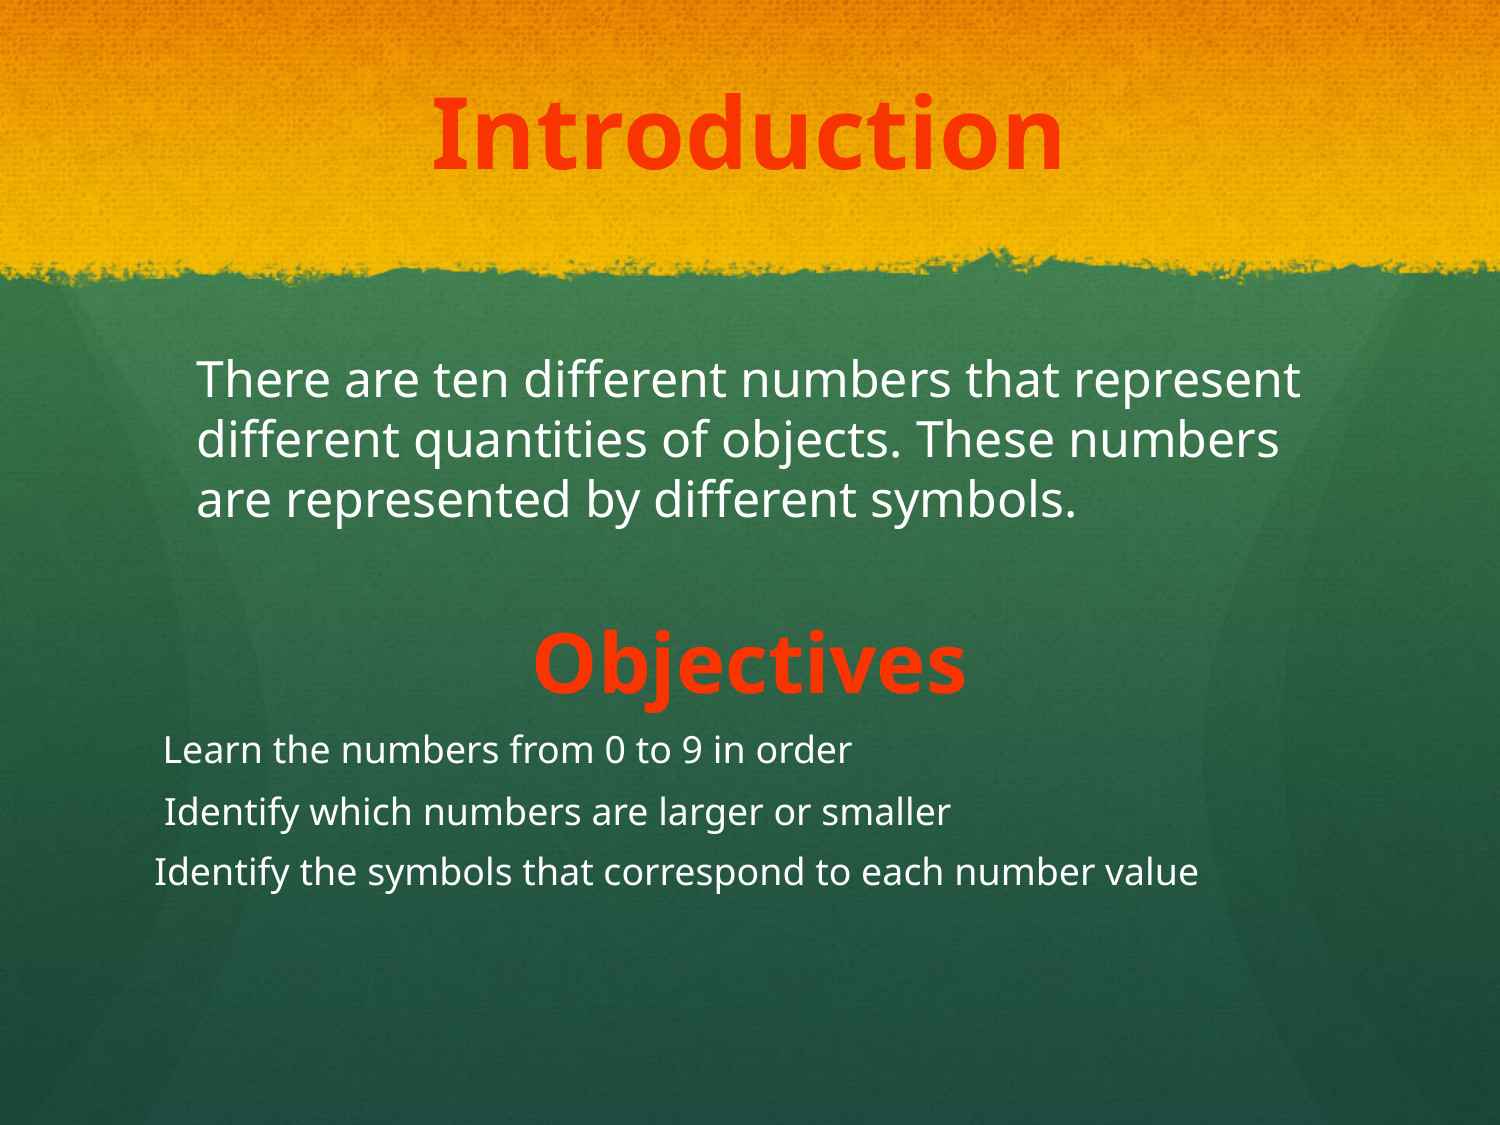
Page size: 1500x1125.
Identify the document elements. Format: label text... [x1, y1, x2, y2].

picture [0, 0, 1500, 1125]
text_box Identify the symbols that correspond to each number value [139, 841, 1216, 901]
text_box Objectives [516, 602, 984, 718]
text_box Learn the numbers from 0 to 9 in order [147, 718, 869, 779]
title Introduction [125, 13, 1375, 246]
text_box Identify which numbers are larger or smaller [149, 780, 968, 841]
list There are ten different numbers that represent different quantities of objects. These numbers are represented by different symbols. [125, 339, 1375, 555]
